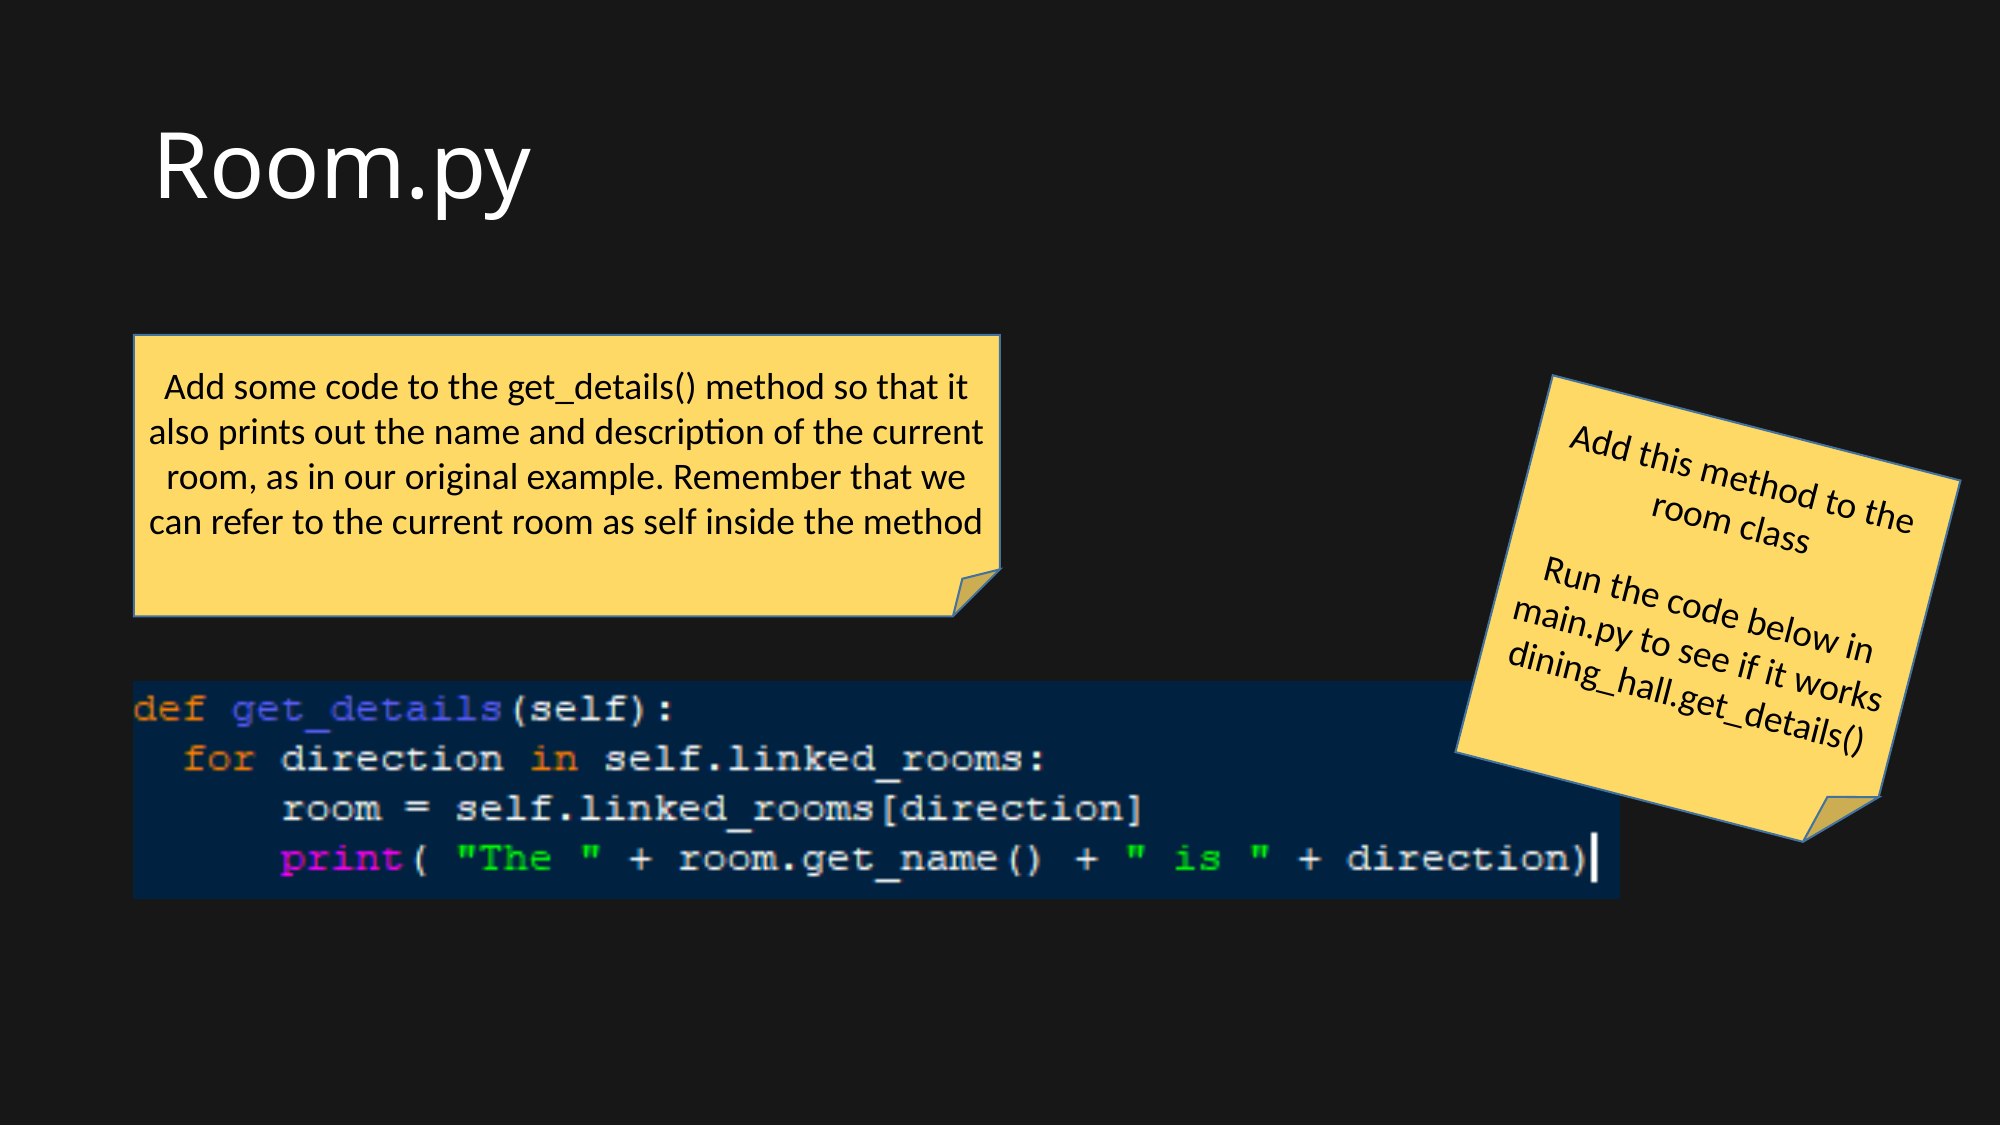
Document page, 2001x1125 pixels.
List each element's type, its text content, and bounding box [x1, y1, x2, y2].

text_box Add some code to the get_details() method so that it also prints out the name and description of the current room, as in our original example. Remember that we can refer to the current room as self inside the method [132, 333, 1004, 618]
picture [133, 681, 1620, 899]
title Room.py [137, 59, 1863, 278]
text_box Add this method to the room class Run the code below in main.py to see if it works dining_hall.get_details() [1472, 374, 1962, 843]
